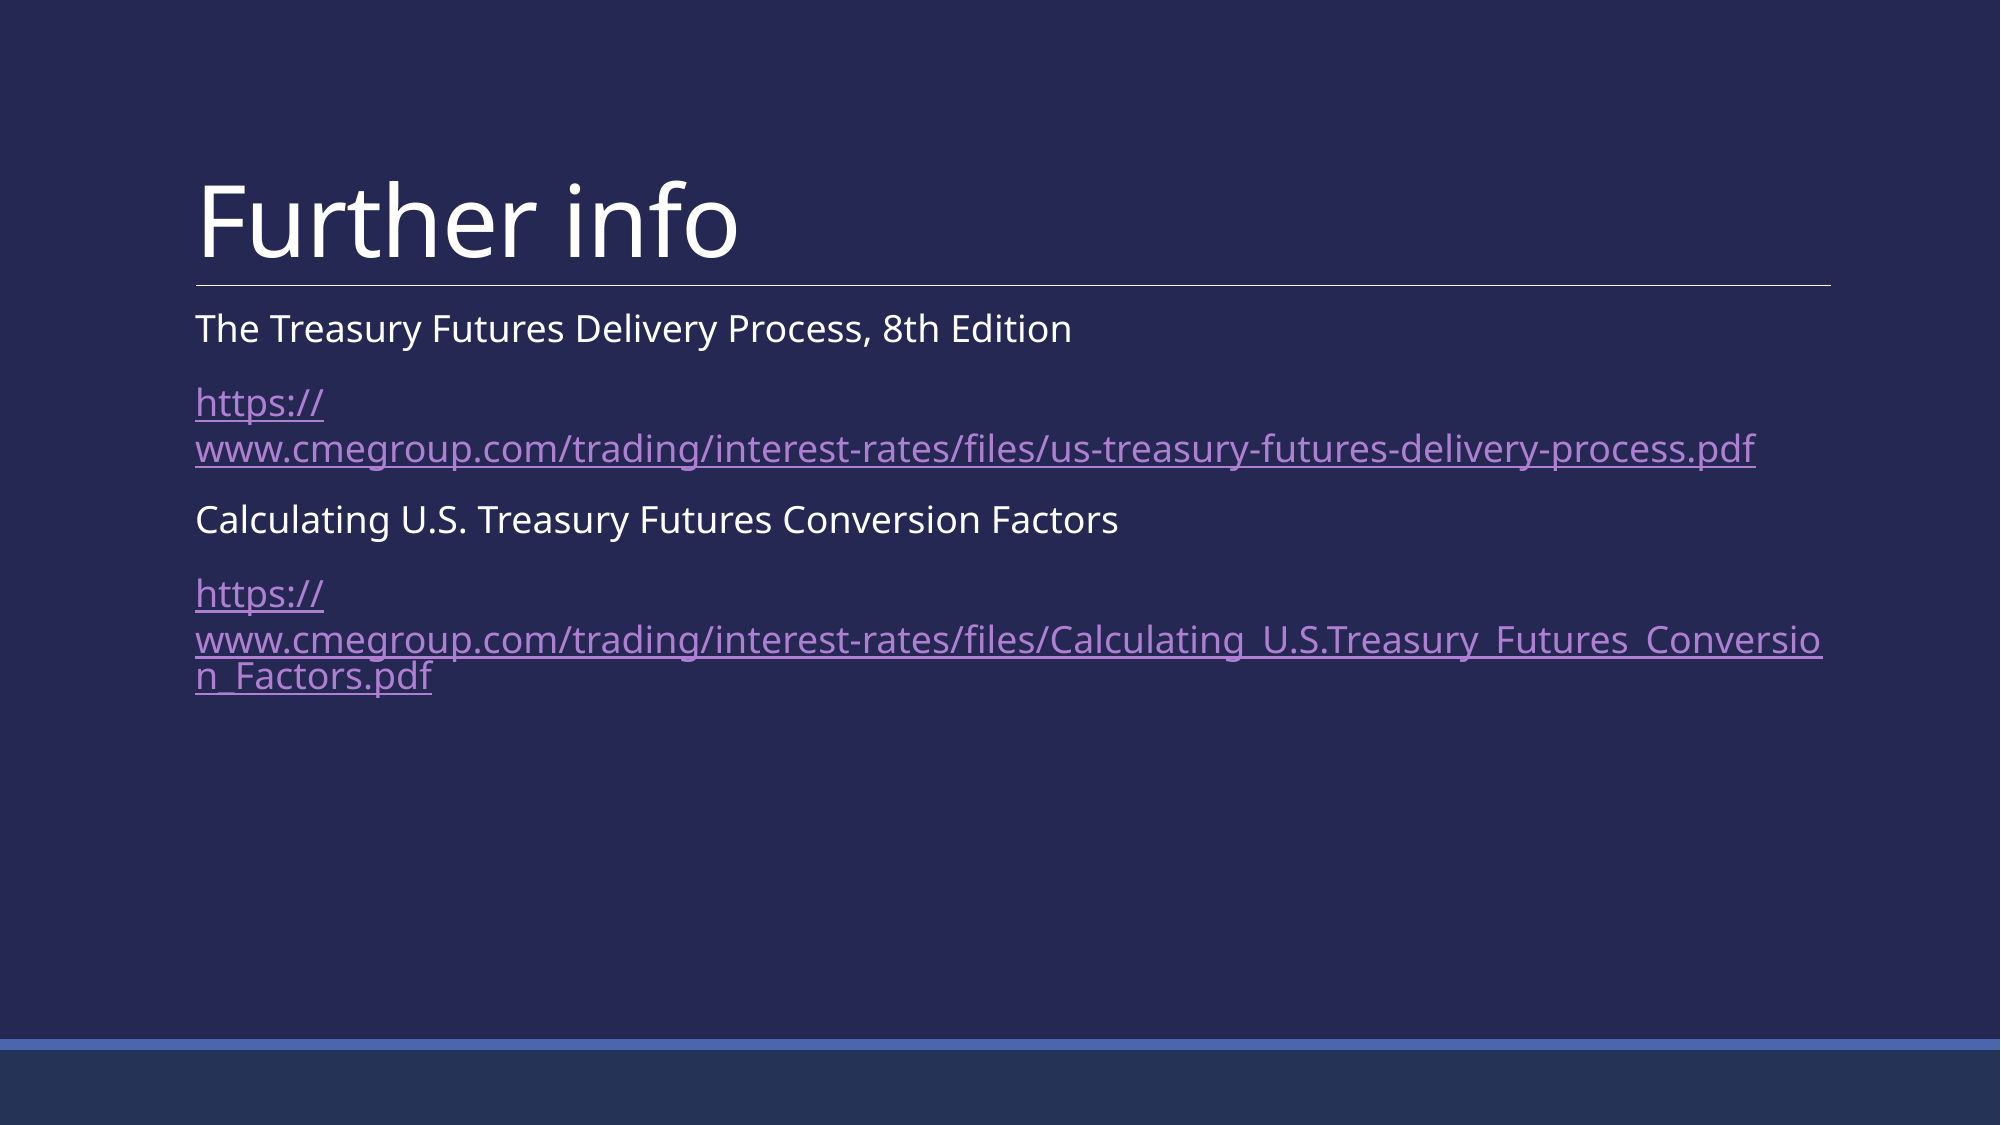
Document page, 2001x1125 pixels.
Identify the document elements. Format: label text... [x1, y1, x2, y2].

list The Treasury Futures Delivery Process, 8th Edition https://www.cmegroup.com/trading/interest-rates/files/us-treasury-futures-delivery-process.pdf Calculating U.S. Treasury Futures Conversion Factors https://www.cmegroup.com/trading/interest-rates/files/Calculating_U.S.Treasury_Futures_Conversion_Factors.pdf [180, 302, 1830, 963]
title Further info [180, 47, 1830, 285]
